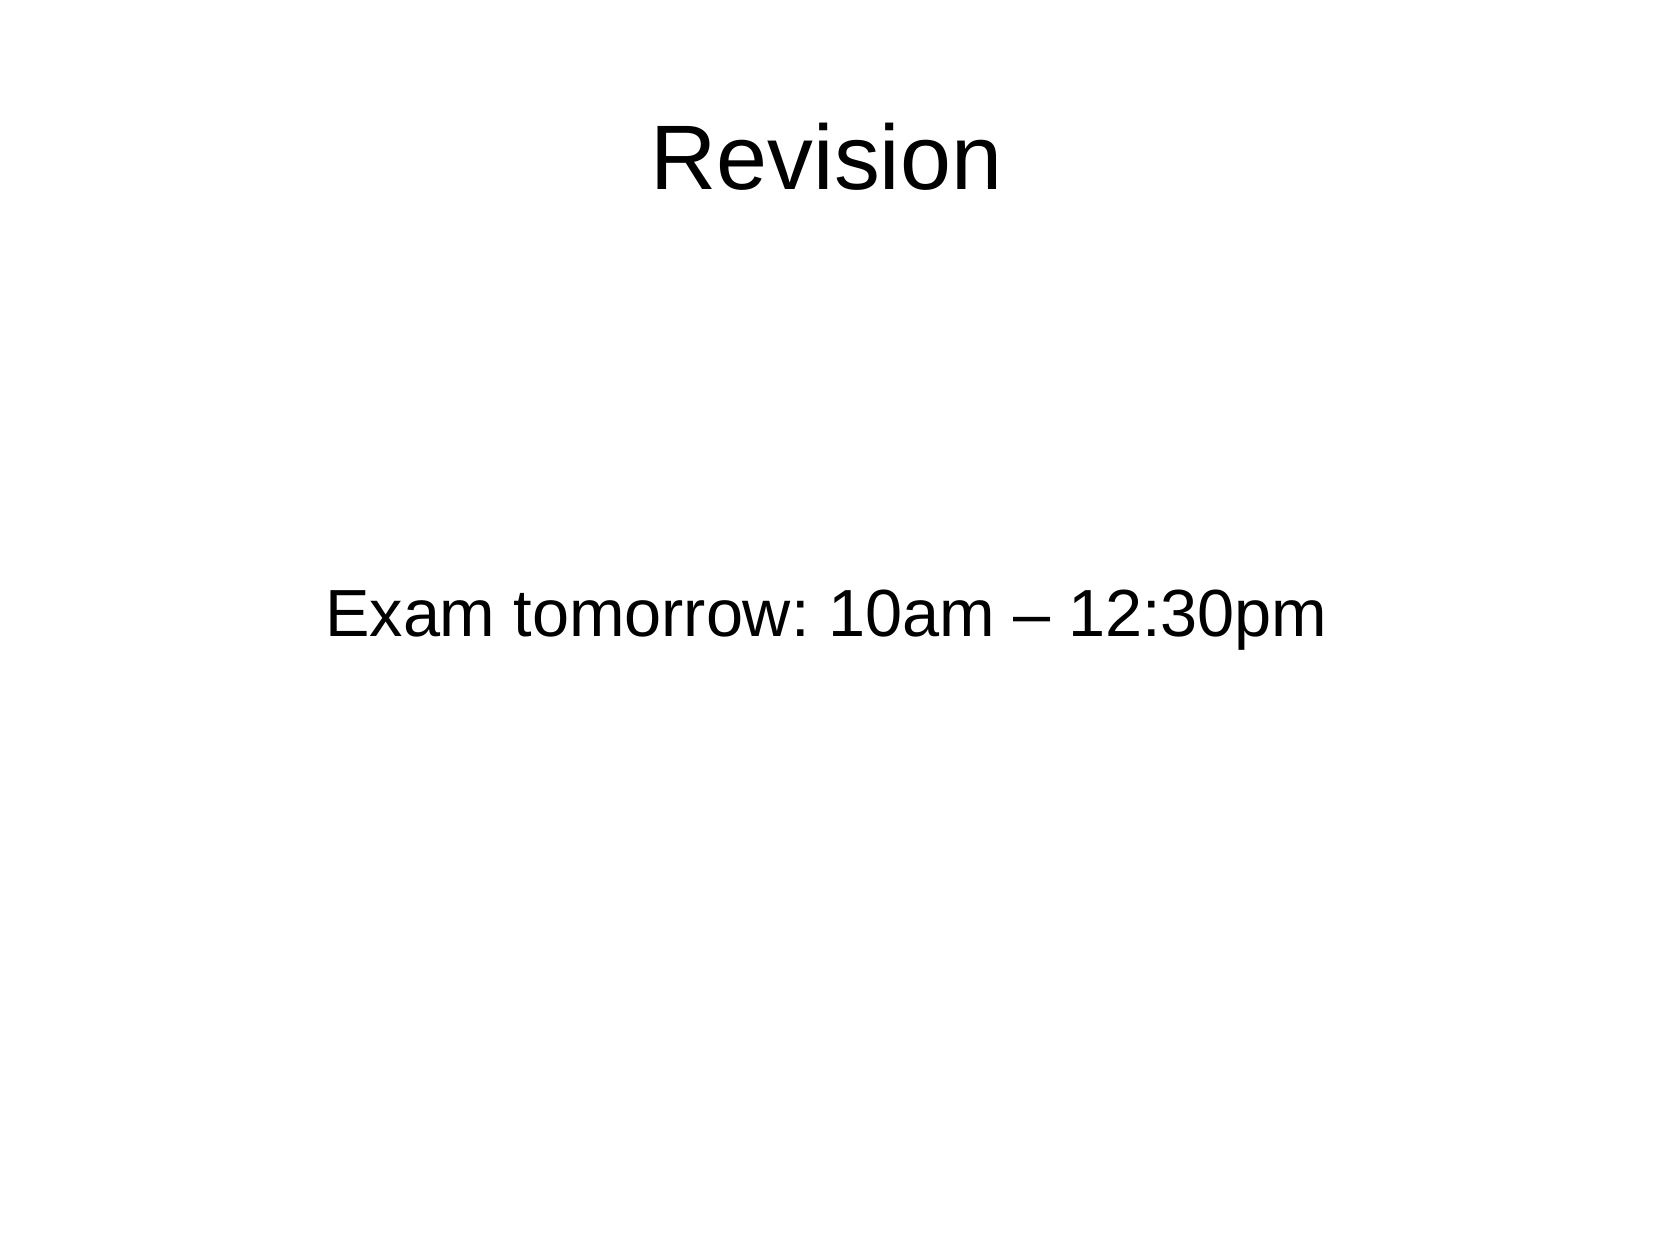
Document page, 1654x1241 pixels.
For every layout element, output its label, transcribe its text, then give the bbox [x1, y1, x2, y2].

text_box Exam tomorrow: 10am – 12:30pm [82, 290, 1571, 1010]
text_box Revision [82, 49, 1571, 257]
